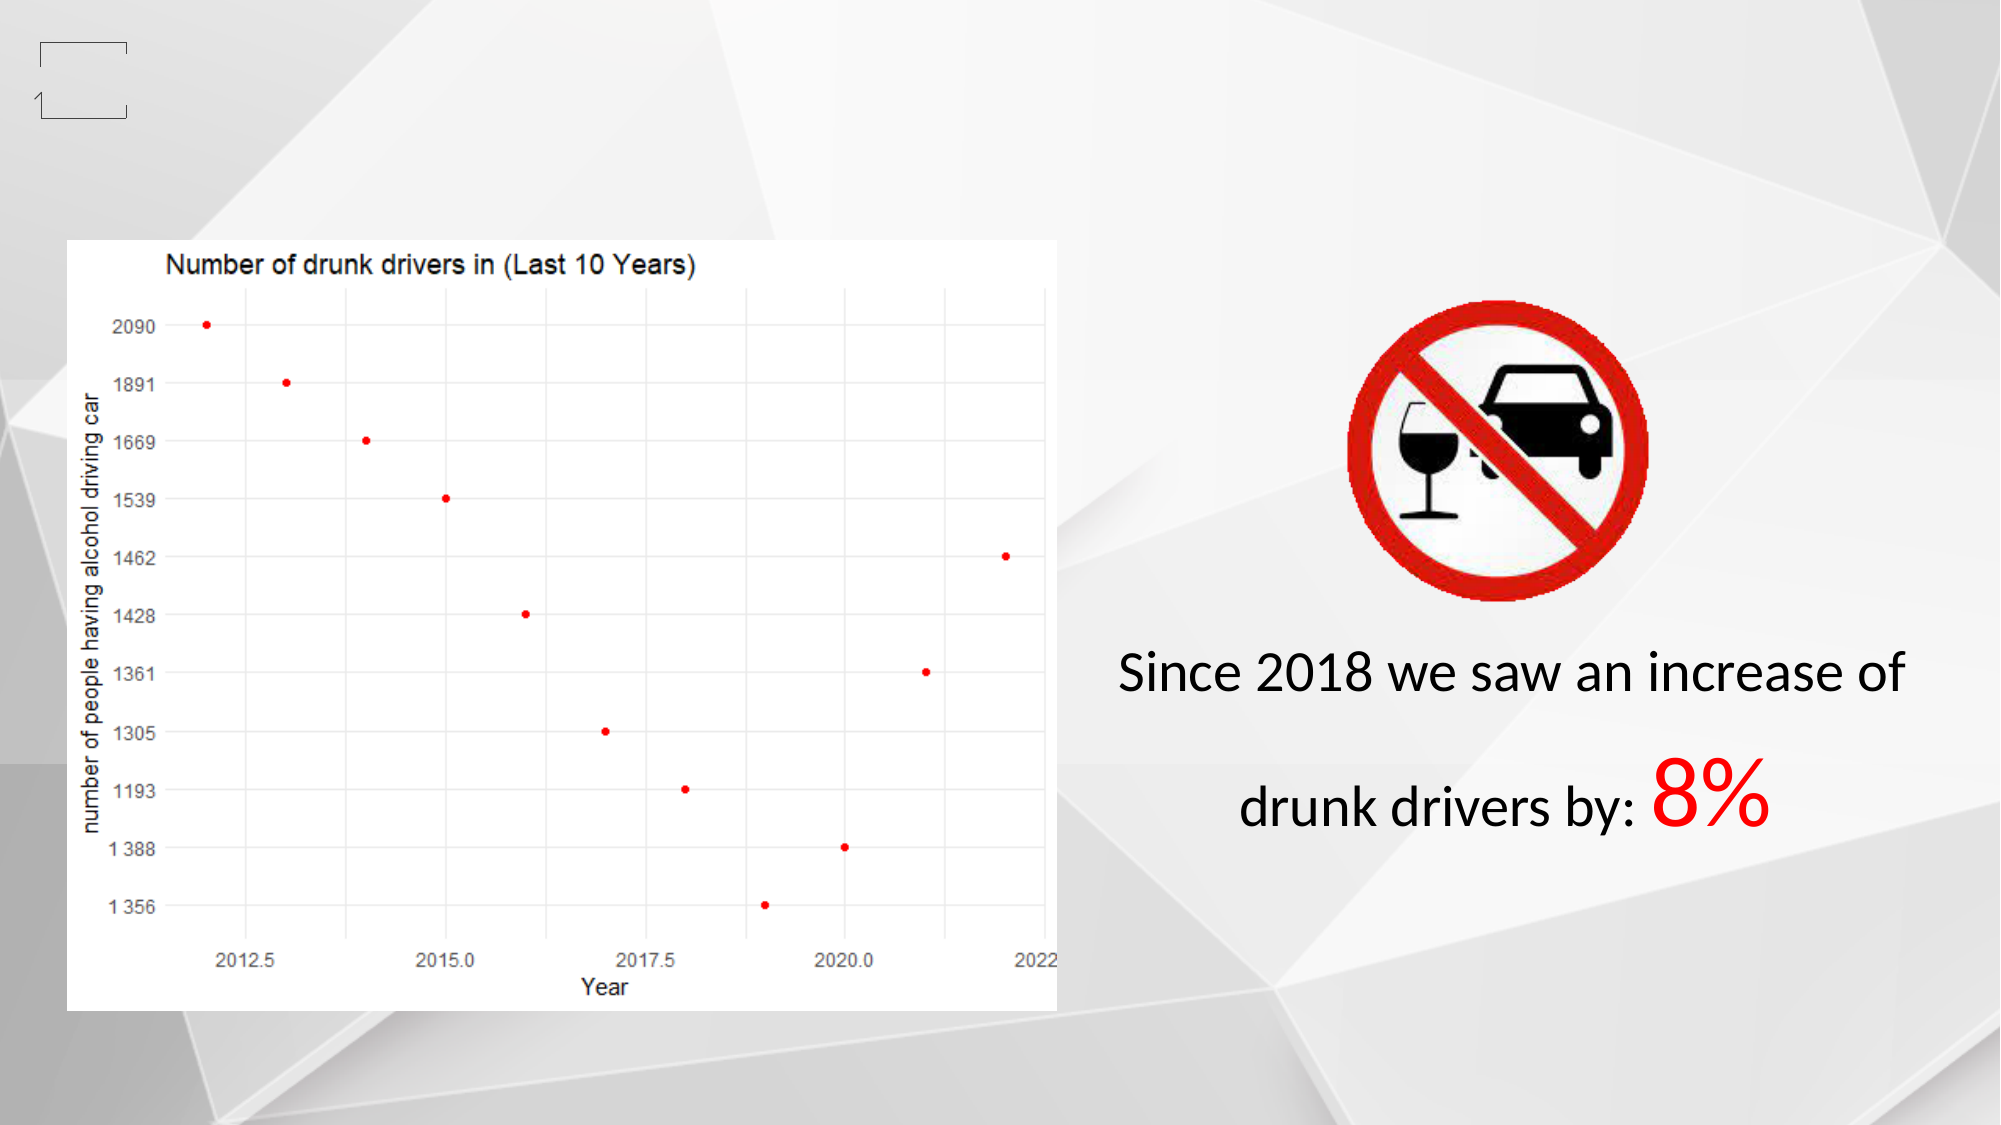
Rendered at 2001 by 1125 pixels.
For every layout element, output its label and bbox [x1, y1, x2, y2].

picture [0, 0, 2000, 1125]
text_box [34, 42, 127, 119]
